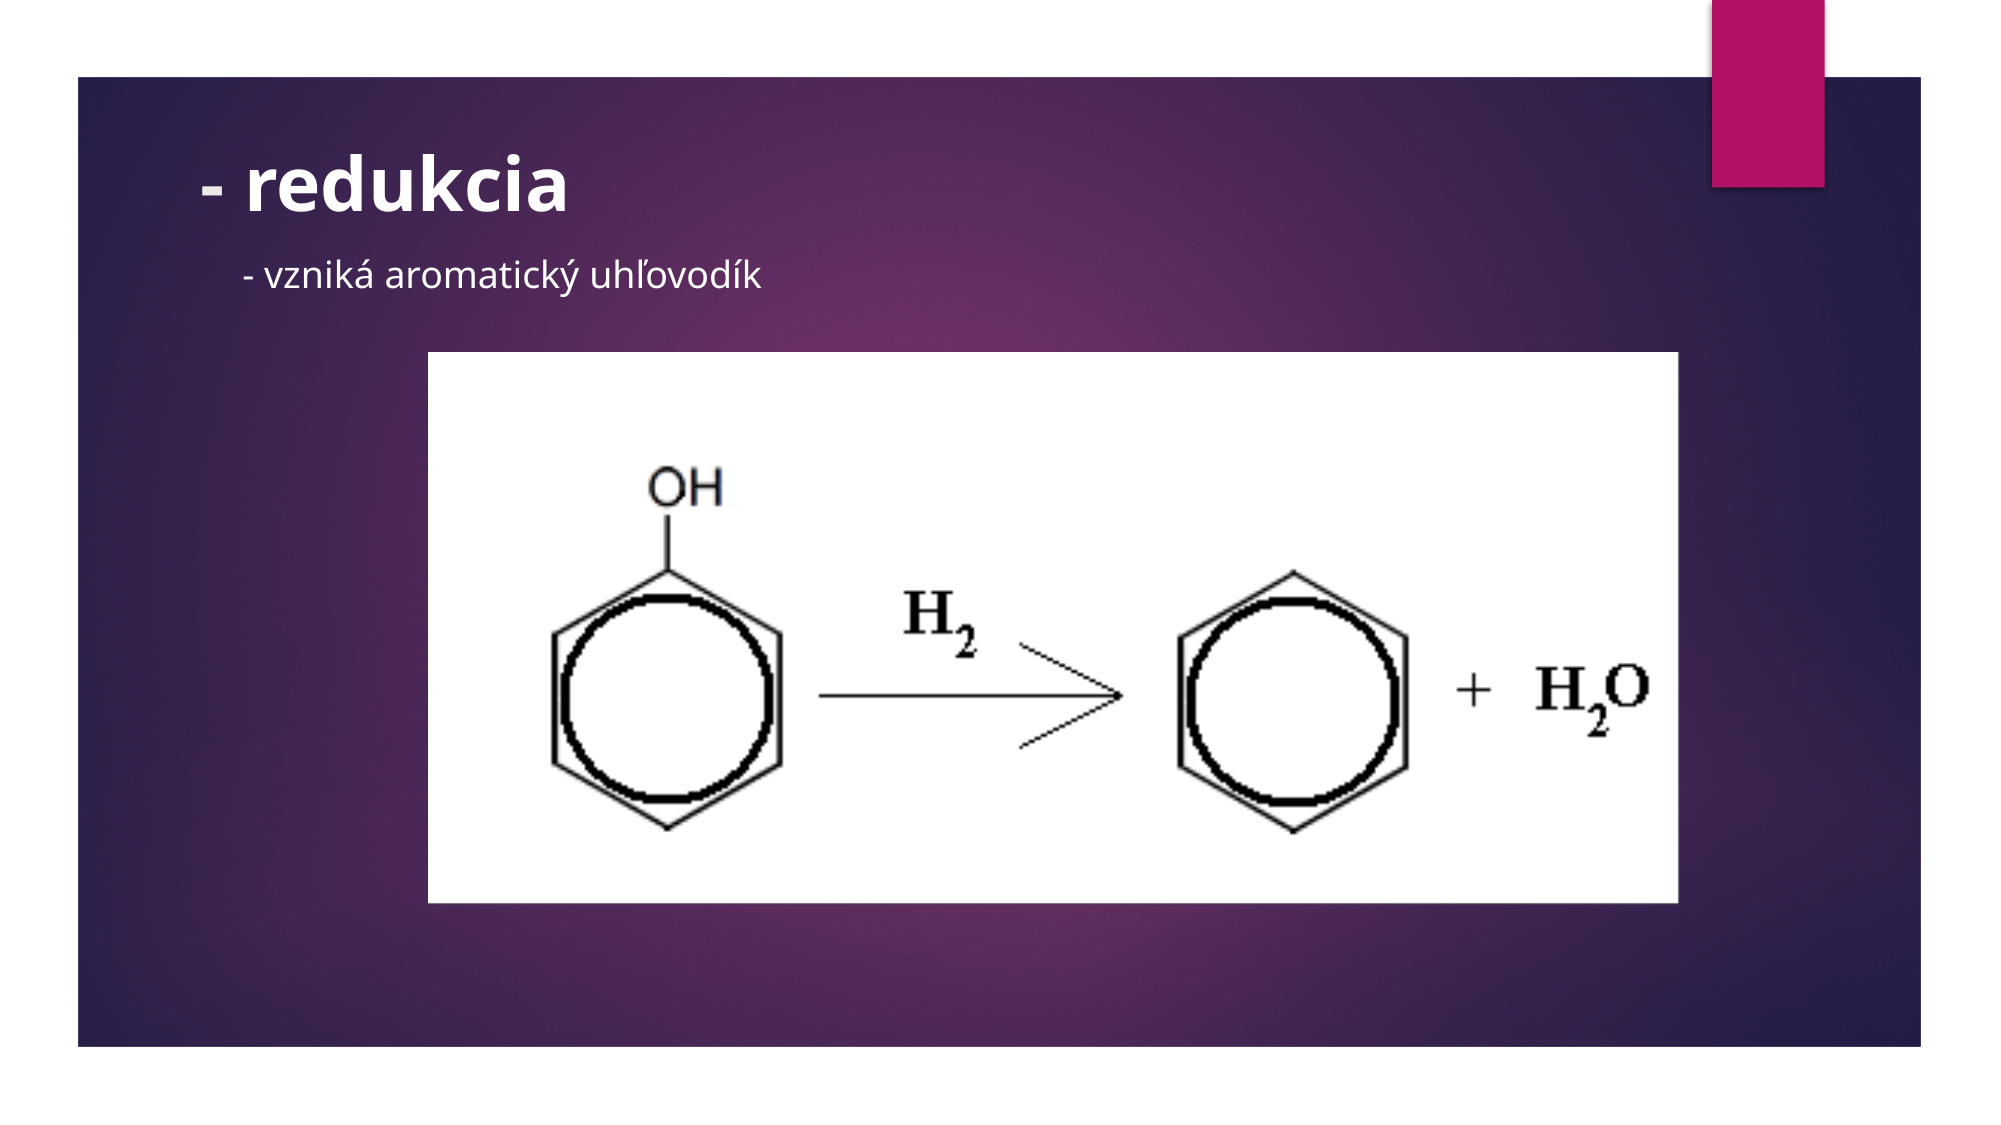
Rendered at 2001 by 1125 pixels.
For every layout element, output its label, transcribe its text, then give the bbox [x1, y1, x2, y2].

text_box - redukcia [185, 118, 1838, 235]
picture [427, 352, 1683, 909]
text_box - vzniká aromatický uhľovodík [227, 243, 778, 304]
